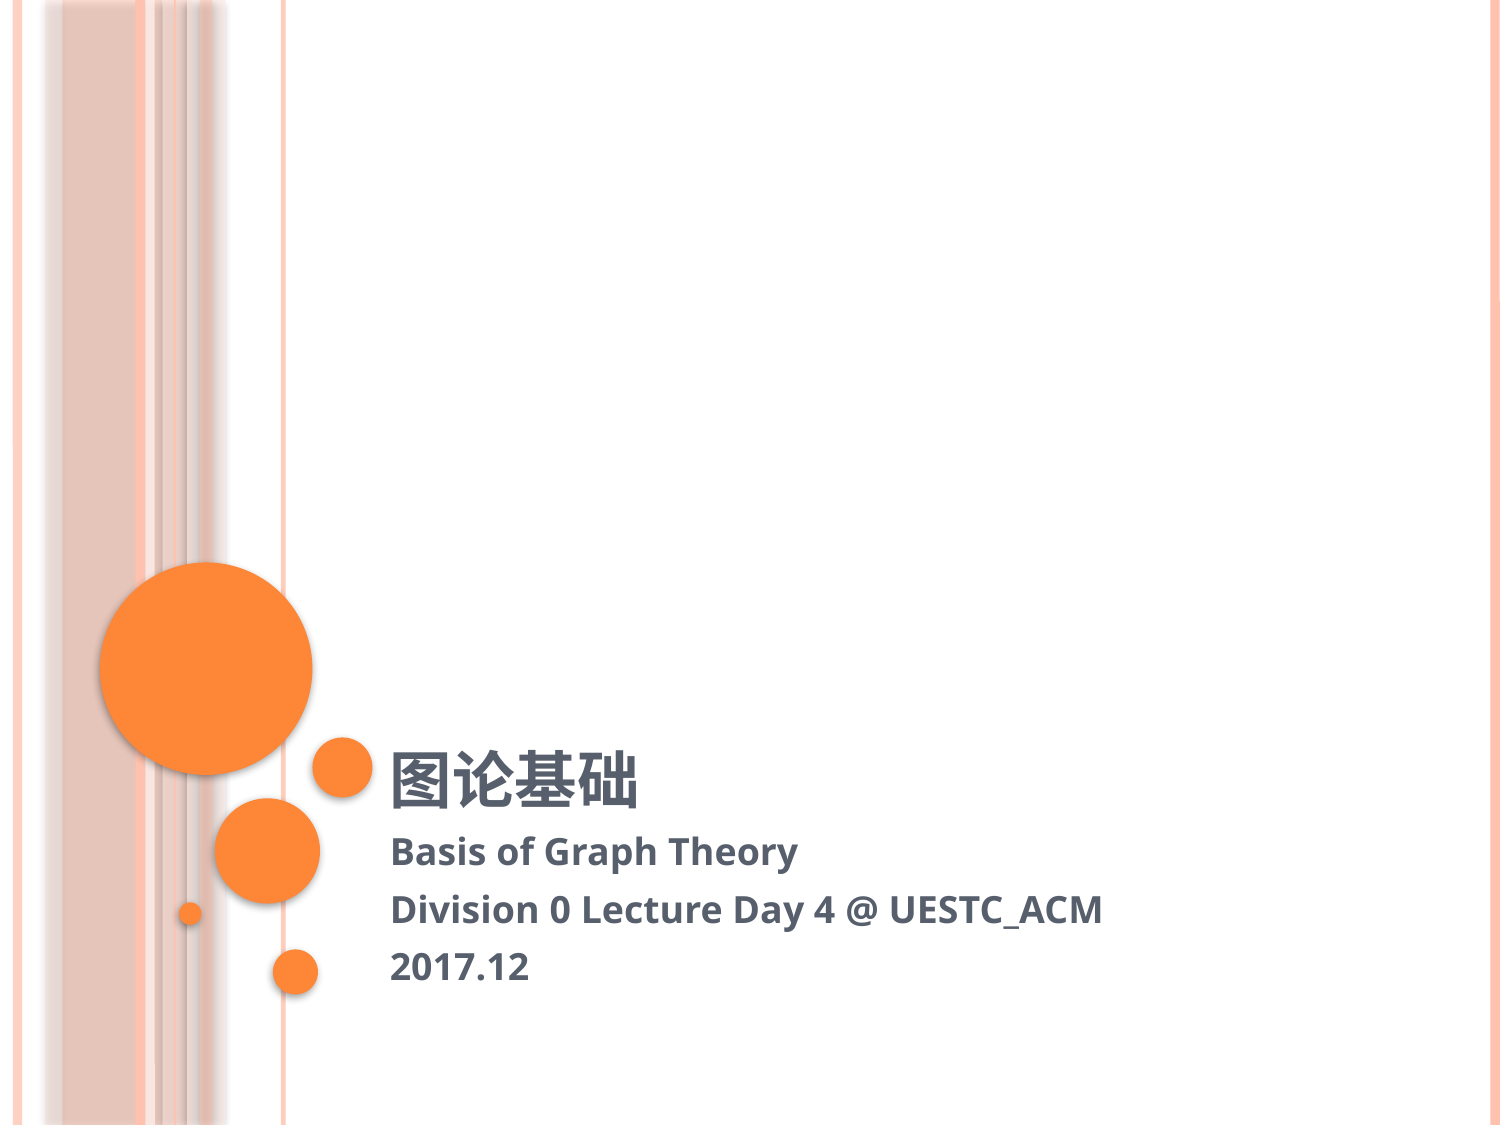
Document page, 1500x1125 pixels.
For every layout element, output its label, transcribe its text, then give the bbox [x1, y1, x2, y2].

title 图论基础 [375, 512, 1388, 820]
subtitle Basis of Graph Theory Division 0 Lecture Day 4 @ UESTC_ACM 2017.12 [375, 820, 1388, 1046]
